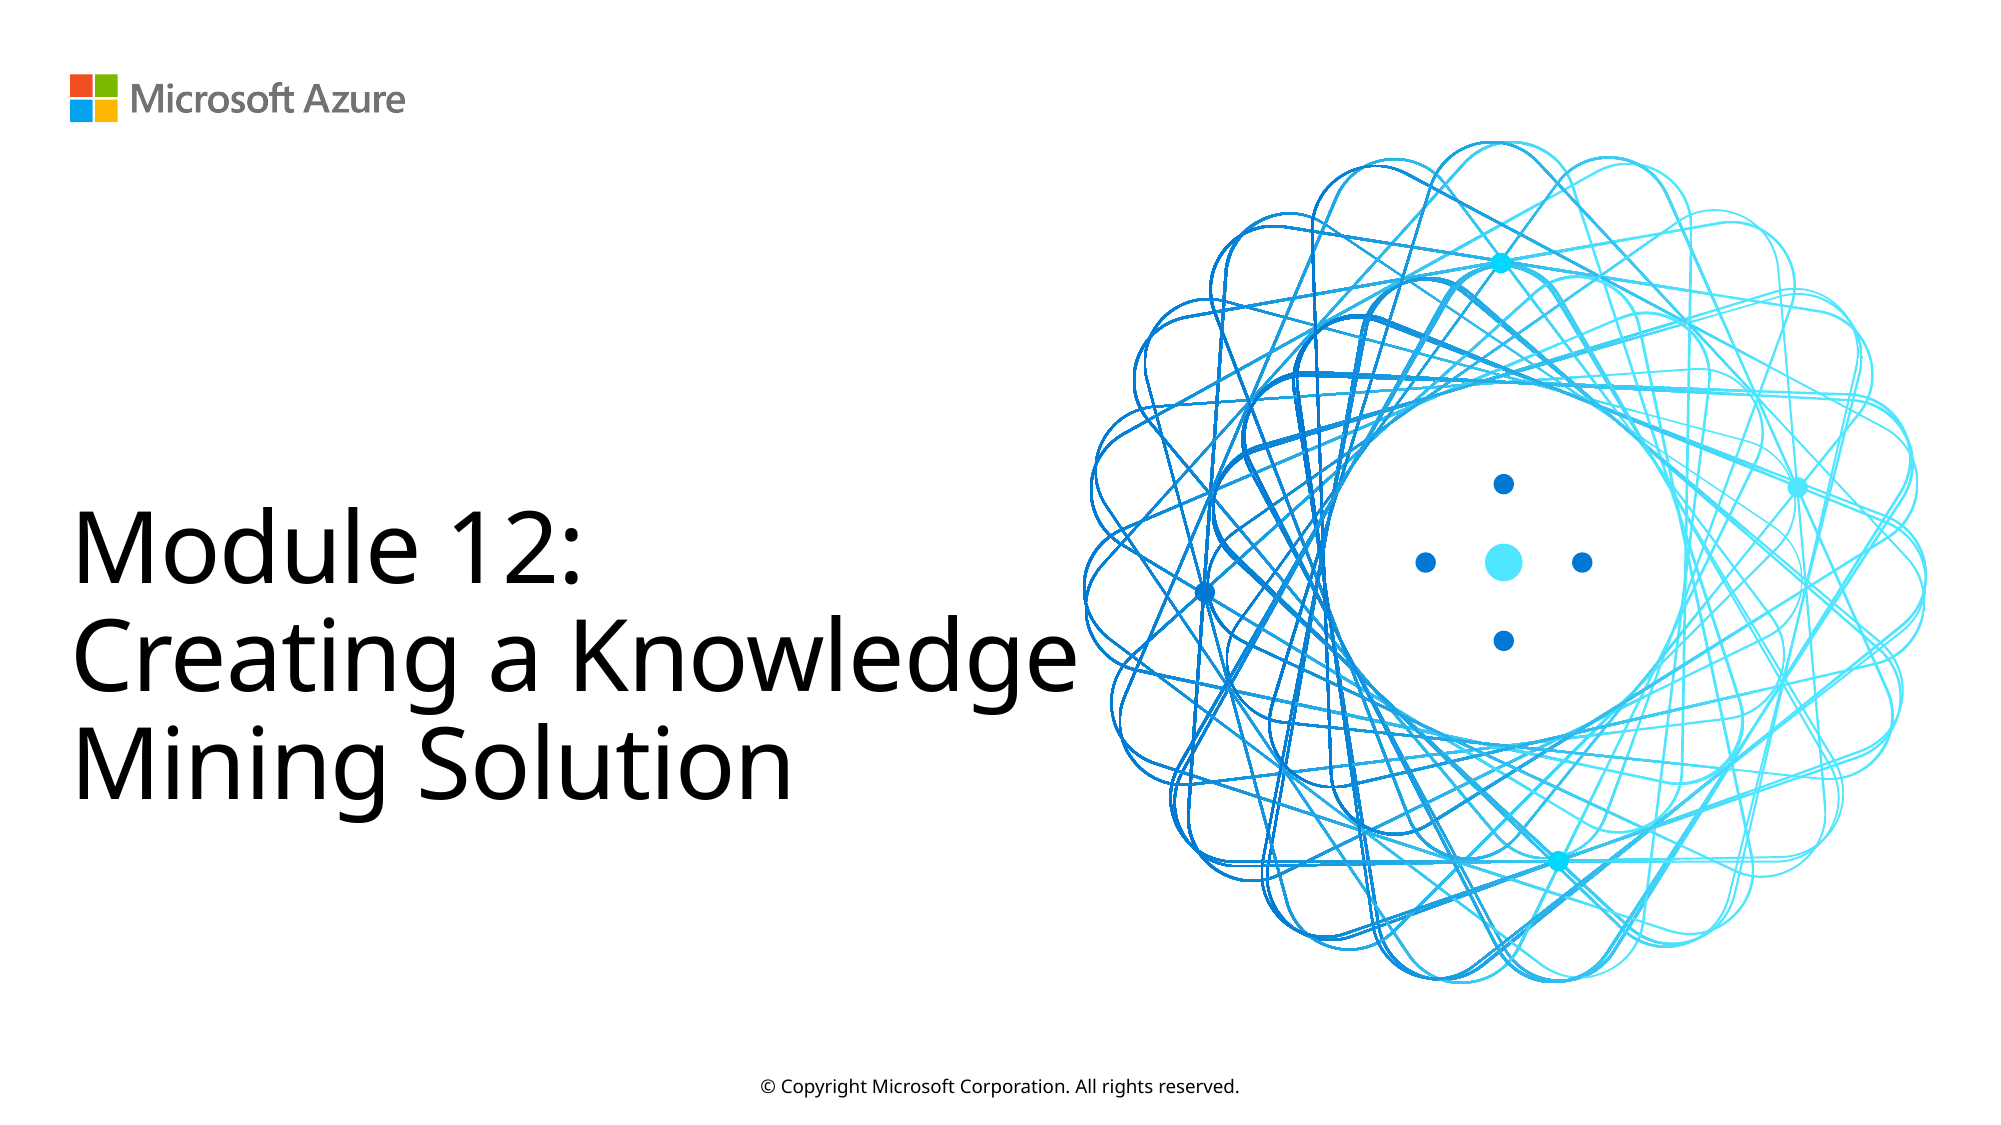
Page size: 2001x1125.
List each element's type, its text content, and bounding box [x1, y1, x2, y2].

title Module 12: Creating a Knowledge Mining Solution [70, 489, 1134, 852]
picture [22, 26, 455, 170]
